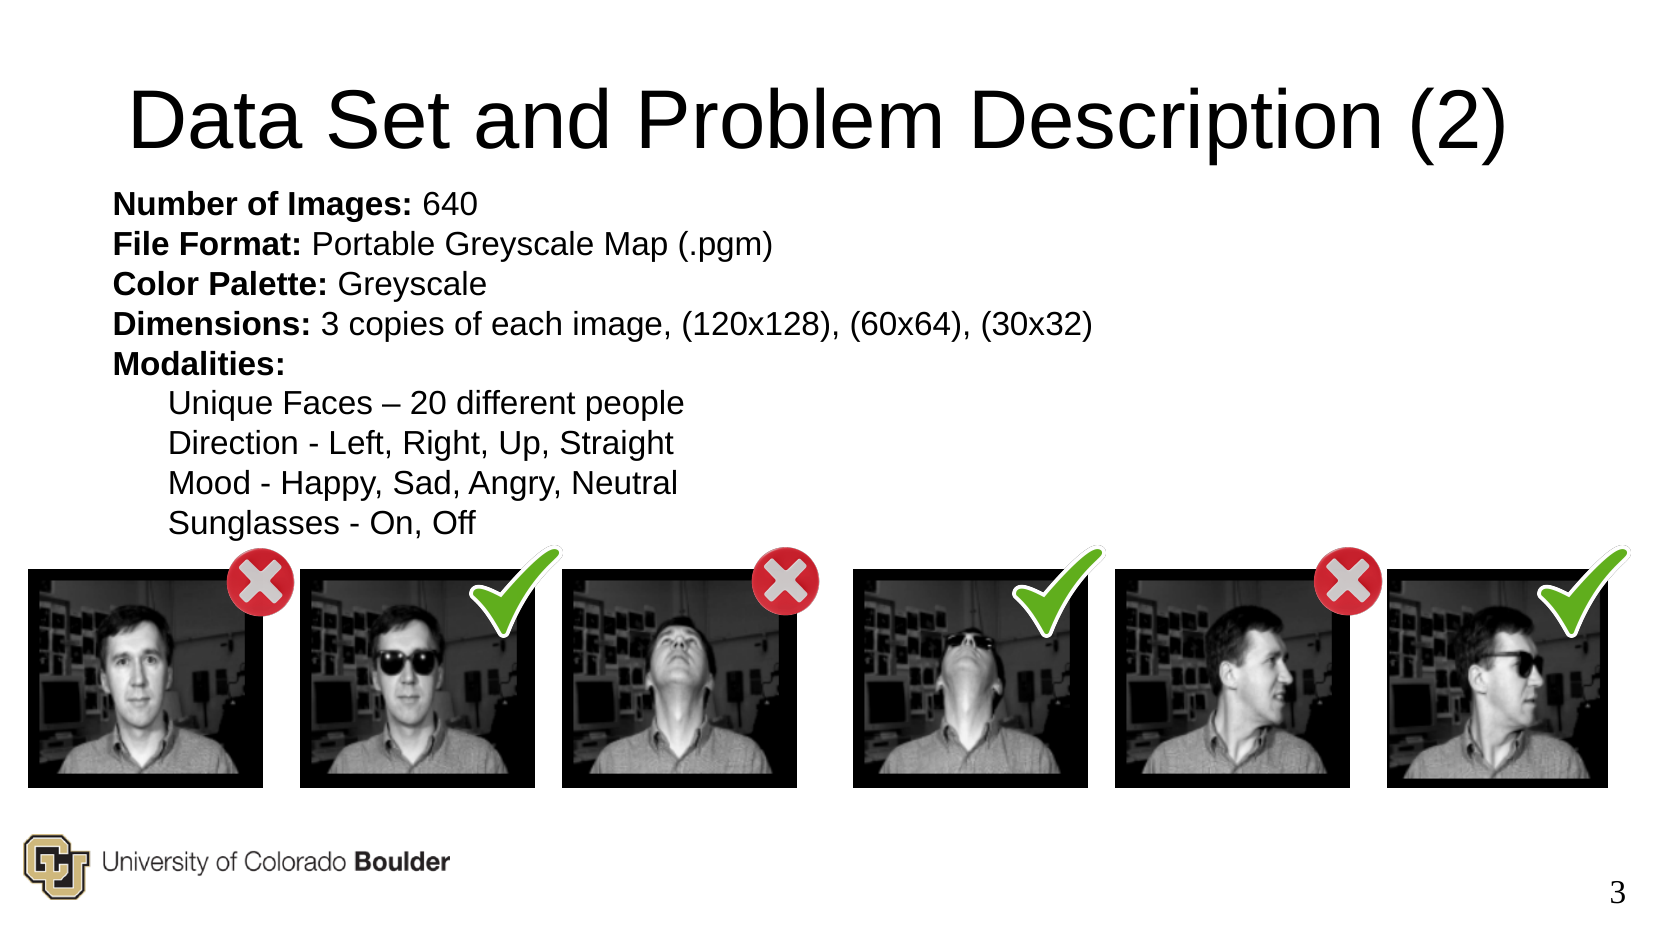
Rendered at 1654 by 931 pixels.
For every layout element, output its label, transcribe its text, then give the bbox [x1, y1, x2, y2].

title Data Set and Problem Description (2) [75, 37, 1564, 193]
picture [23, 834, 451, 901]
picture [1387, 545, 1632, 788]
picture [1115, 545, 1385, 788]
picture [852, 545, 1107, 788]
text_box Number of Images: 640 File Format: Portable Greyscale Map (.pgm) Color Palette: Greyscale Dimensions: 3 copies of each image, (120x128), (60x64), (30x32) Modalities: Unique Faces – 20 different people Direction - Left, Right, Up, Straight Mood - Happy, Sad, Angry, Neutral Sunglasses - On, Off [112, 192, 1601, 531]
picture [299, 545, 822, 788]
picture [27, 546, 297, 788]
text_box <number> [1425, 862, 1642, 918]
